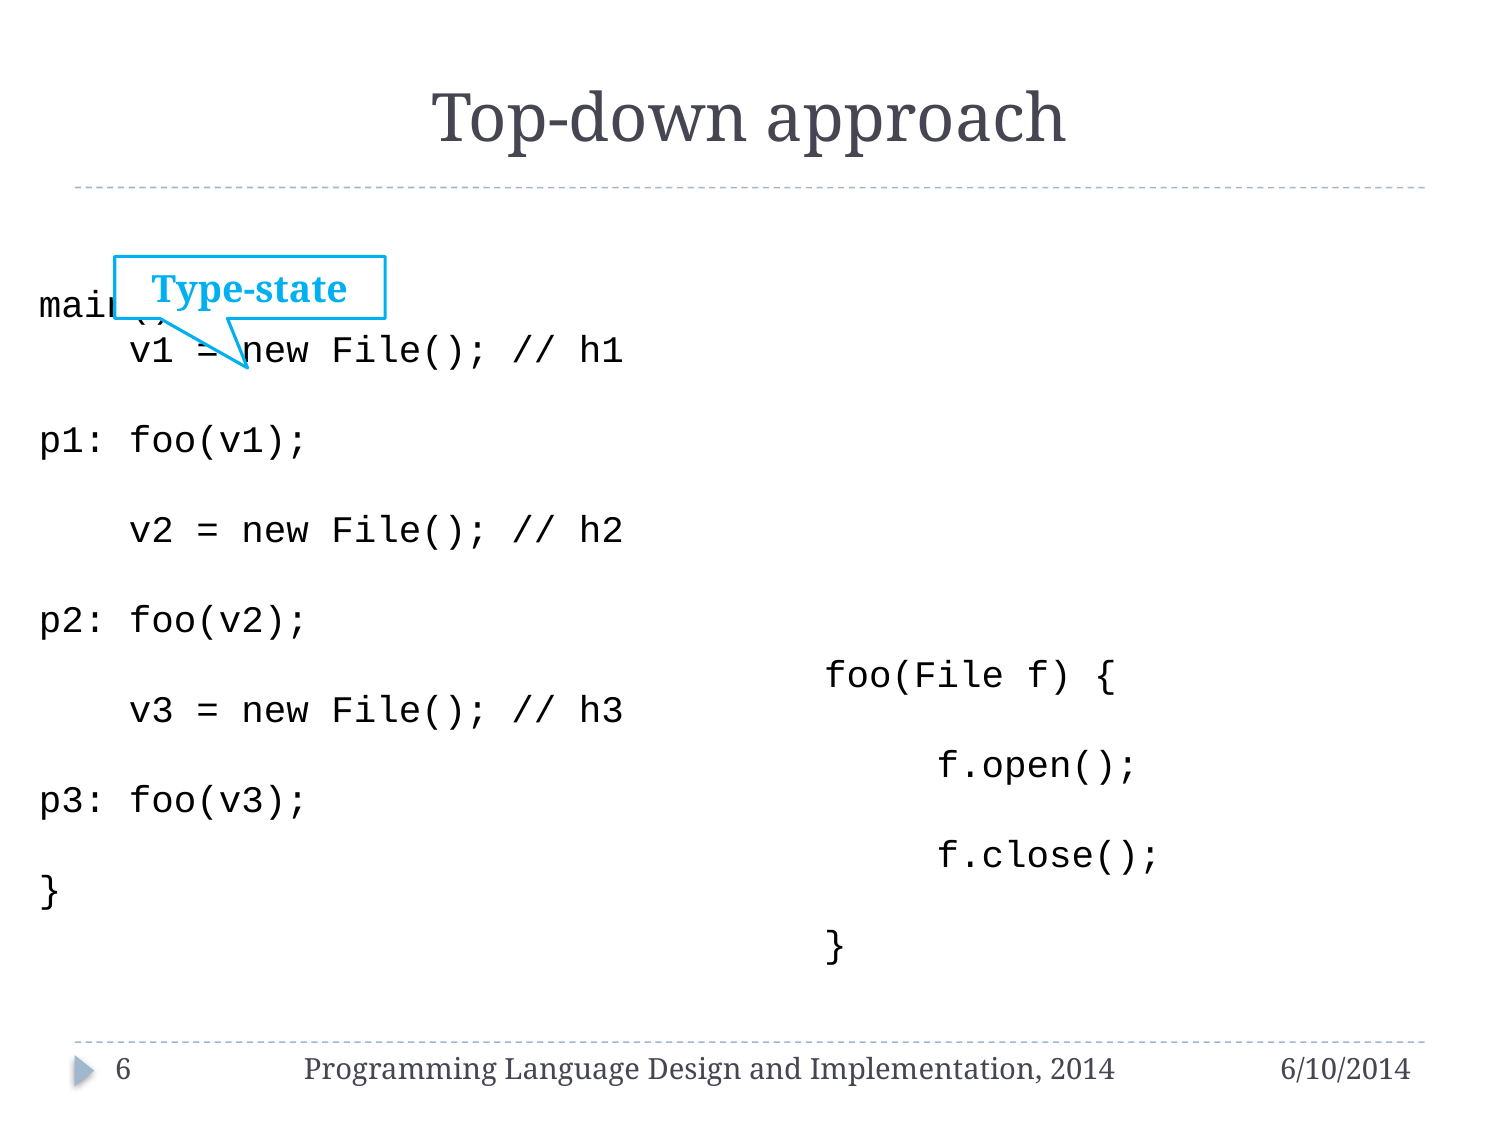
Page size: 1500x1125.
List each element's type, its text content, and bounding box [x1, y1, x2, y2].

title Top-down approach [75, 24, 1425, 163]
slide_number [1185, 1042, 1426, 1103]
footer Programming Language Design and Implementation, 2014 [234, 1042, 1185, 1103]
text_box foo(File f) { f.open(); f.close(); } [809, 642, 1177, 972]
slide_number 6 [100, 1042, 234, 1103]
text_box Type-state [113, 254, 387, 370]
